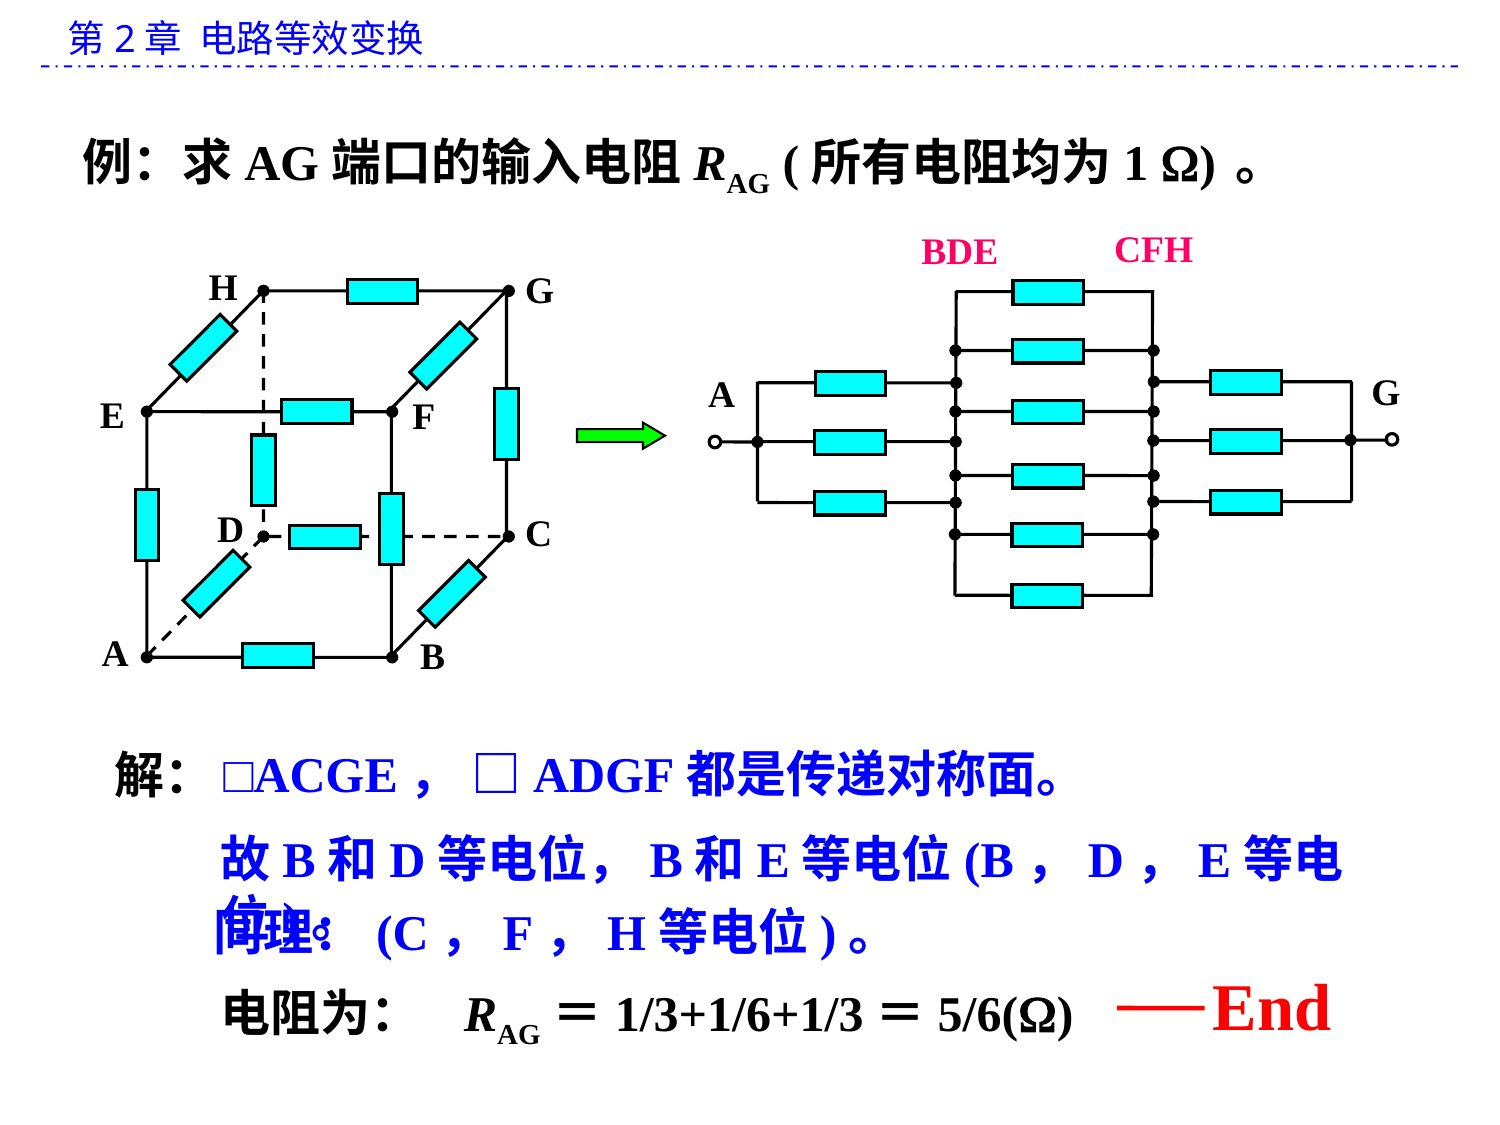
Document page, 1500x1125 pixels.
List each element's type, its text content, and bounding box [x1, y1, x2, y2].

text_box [693, 290, 957, 596]
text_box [85, 255, 575, 686]
text_box 故B和D等电位，B和E等电位(B，D，E等电位)。 [205, 820, 1366, 954]
text_box RAG＝1/3+1/6+1/3＝5/6() [449, 974, 1114, 1058]
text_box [954, 280, 1155, 609]
text_box □ACGE， □ADGF都是传递对称面。 [208, 734, 1122, 810]
text_box BDE [906, 219, 1024, 279]
text_box 同理：(C，F，H等电位)。 [199, 893, 1360, 968]
text_box 电阻为： [205, 974, 449, 1049]
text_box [1151, 290, 1427, 596]
text_box 解： [99, 736, 247, 811]
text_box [1116, 956, 1439, 1052]
text_box 例：求AG端口的输入电阻RAG (所有电阻均为1 ) 。 [67, 123, 1427, 207]
text_box [579, 422, 666, 449]
text_box CFH [1099, 217, 1217, 278]
